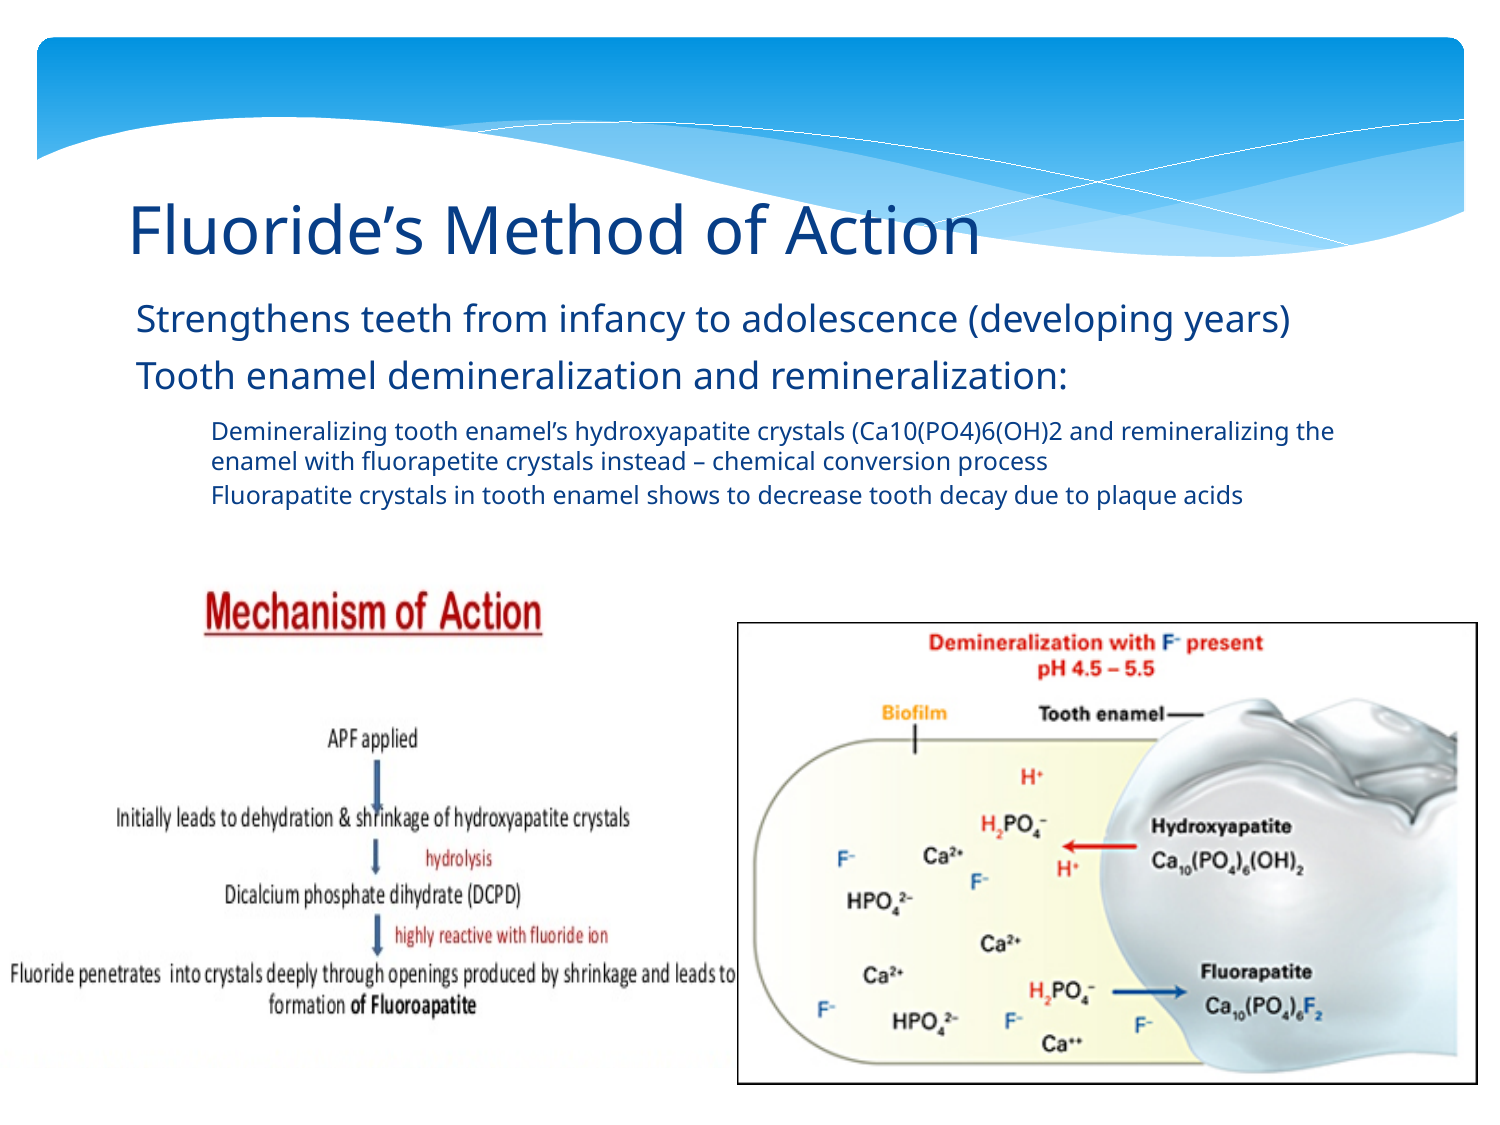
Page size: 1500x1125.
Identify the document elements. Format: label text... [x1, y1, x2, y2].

picture [0, 487, 1478, 1085]
list Strengthens teeth from infancy to adolescence (developing years) Tooth enamel demineralization and remineralization: Demineralizing tooth enamel’s hydroxyapatite crystals (Ca10(PO4)6(OH)2 and remineralizing the enamel with fluorapetite crystals instead – chemical conversion process Fluorapatite crystals in tooth enamel shows to decrease tooth decay due to plaque acids [73, 287, 1362, 525]
title Fluoride’s Method of Action [112, 137, 1075, 275]
